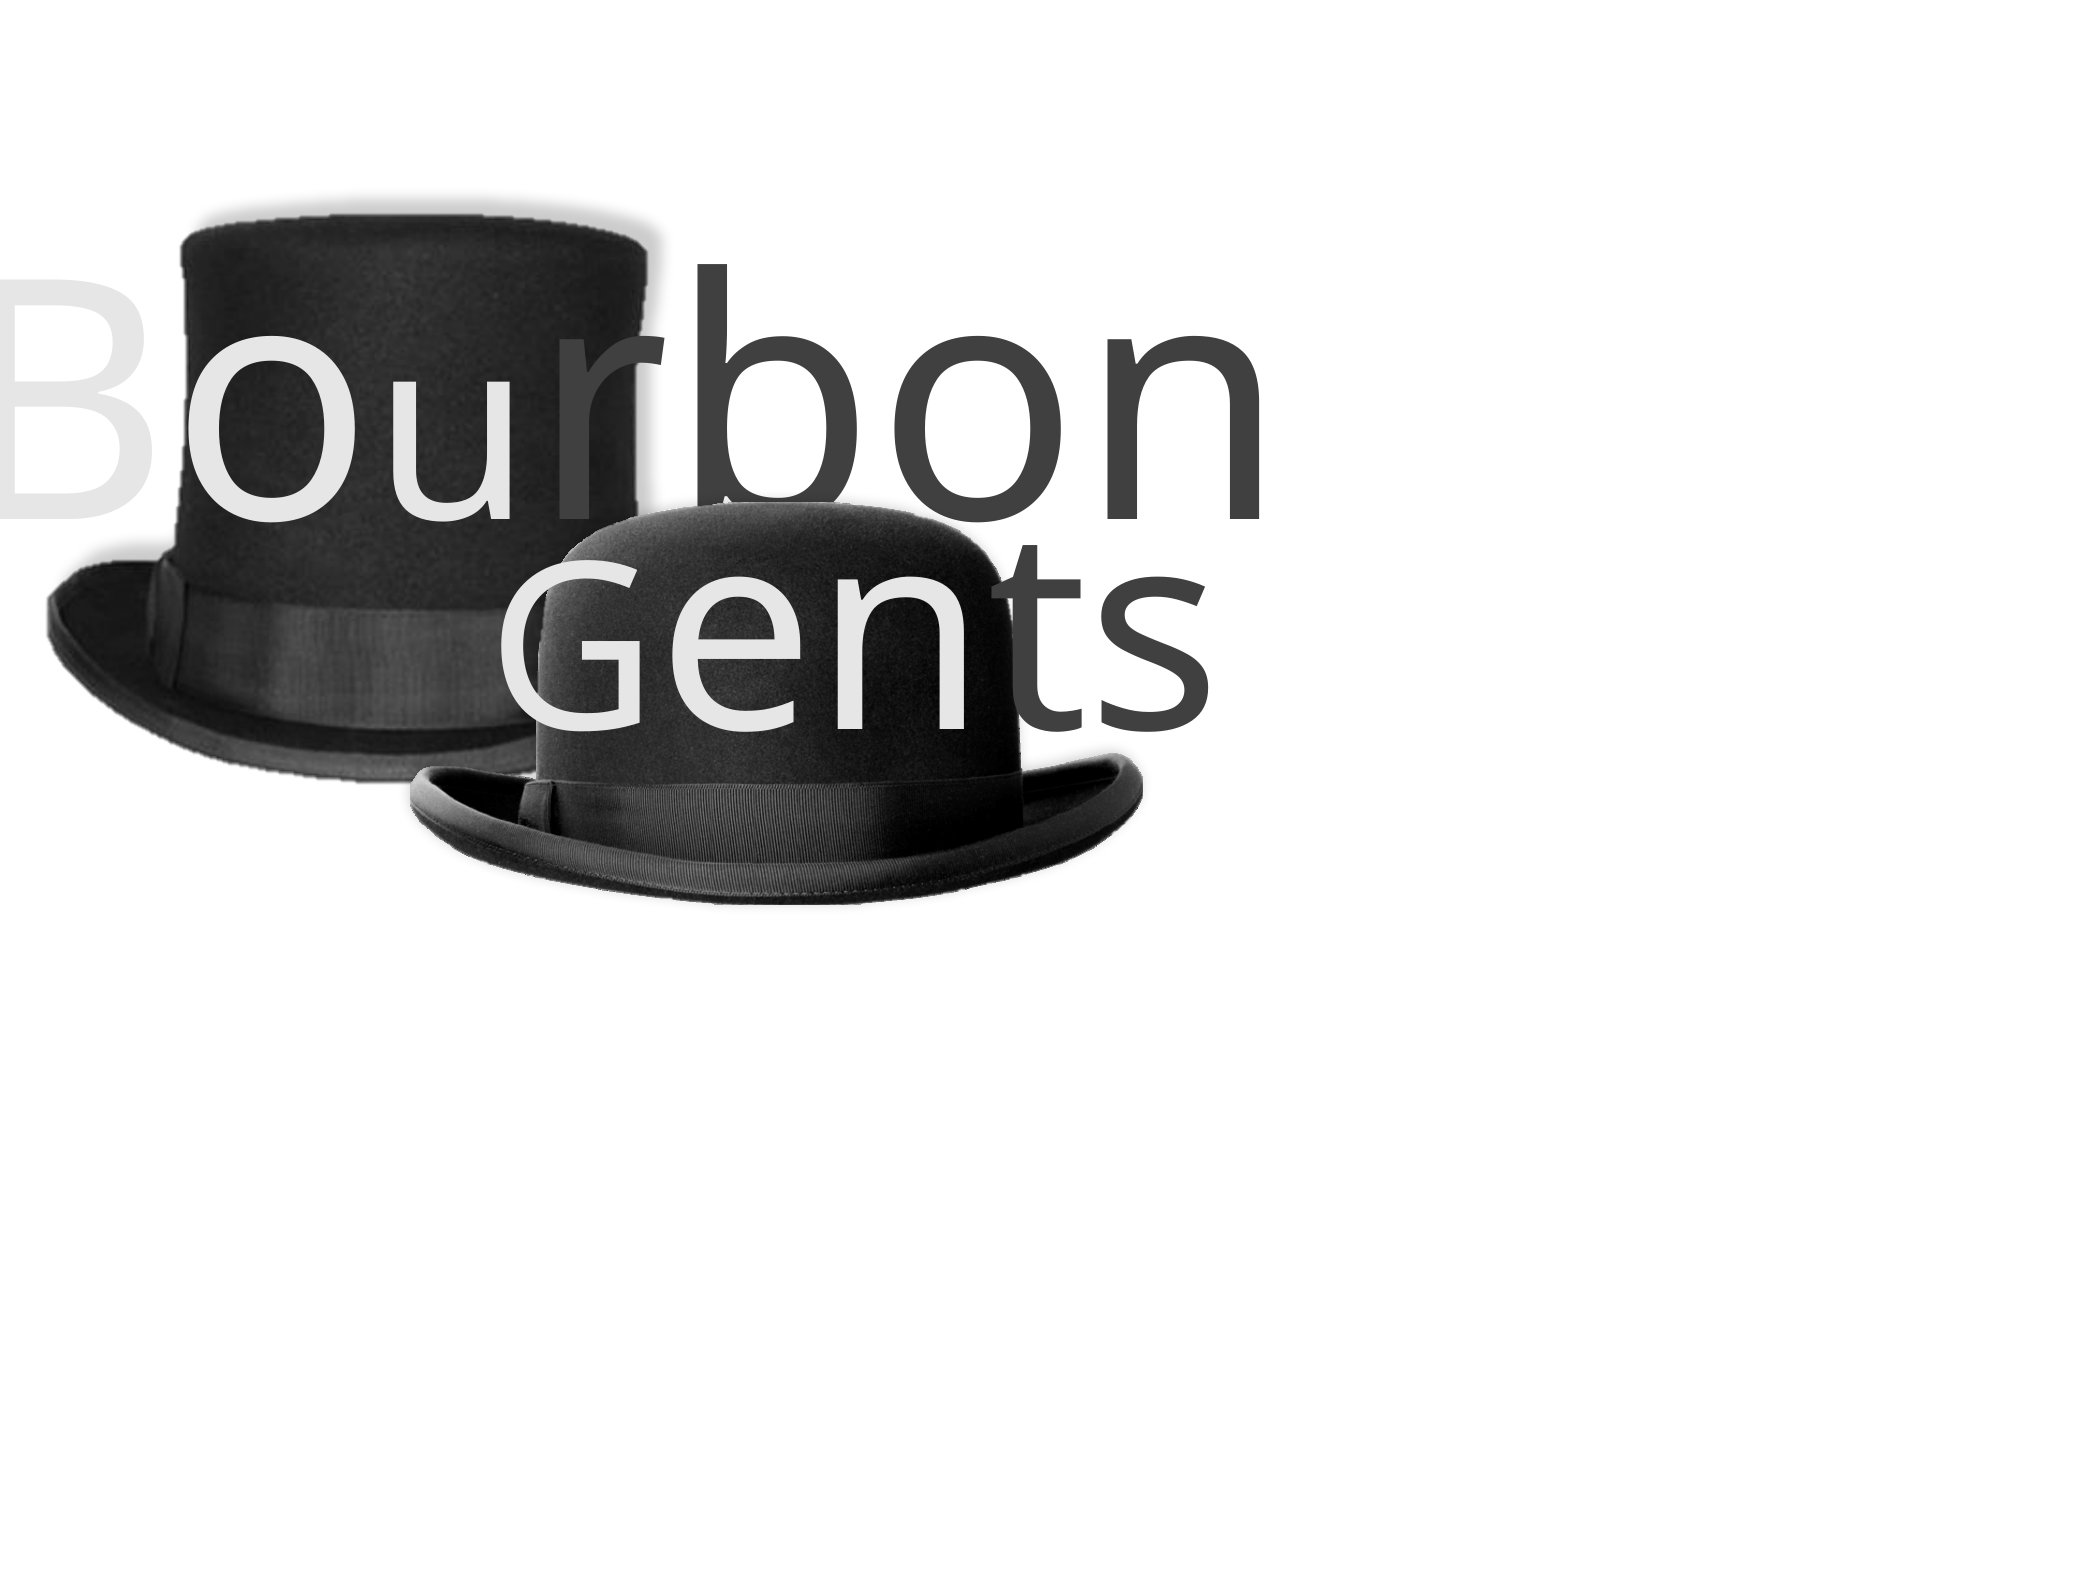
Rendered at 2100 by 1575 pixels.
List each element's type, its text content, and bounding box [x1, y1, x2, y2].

picture [0, 200, 1143, 906]
text_box Bourbon [0, 173, 1322, 439]
text_box Gents [830, 439, 1558, 796]
